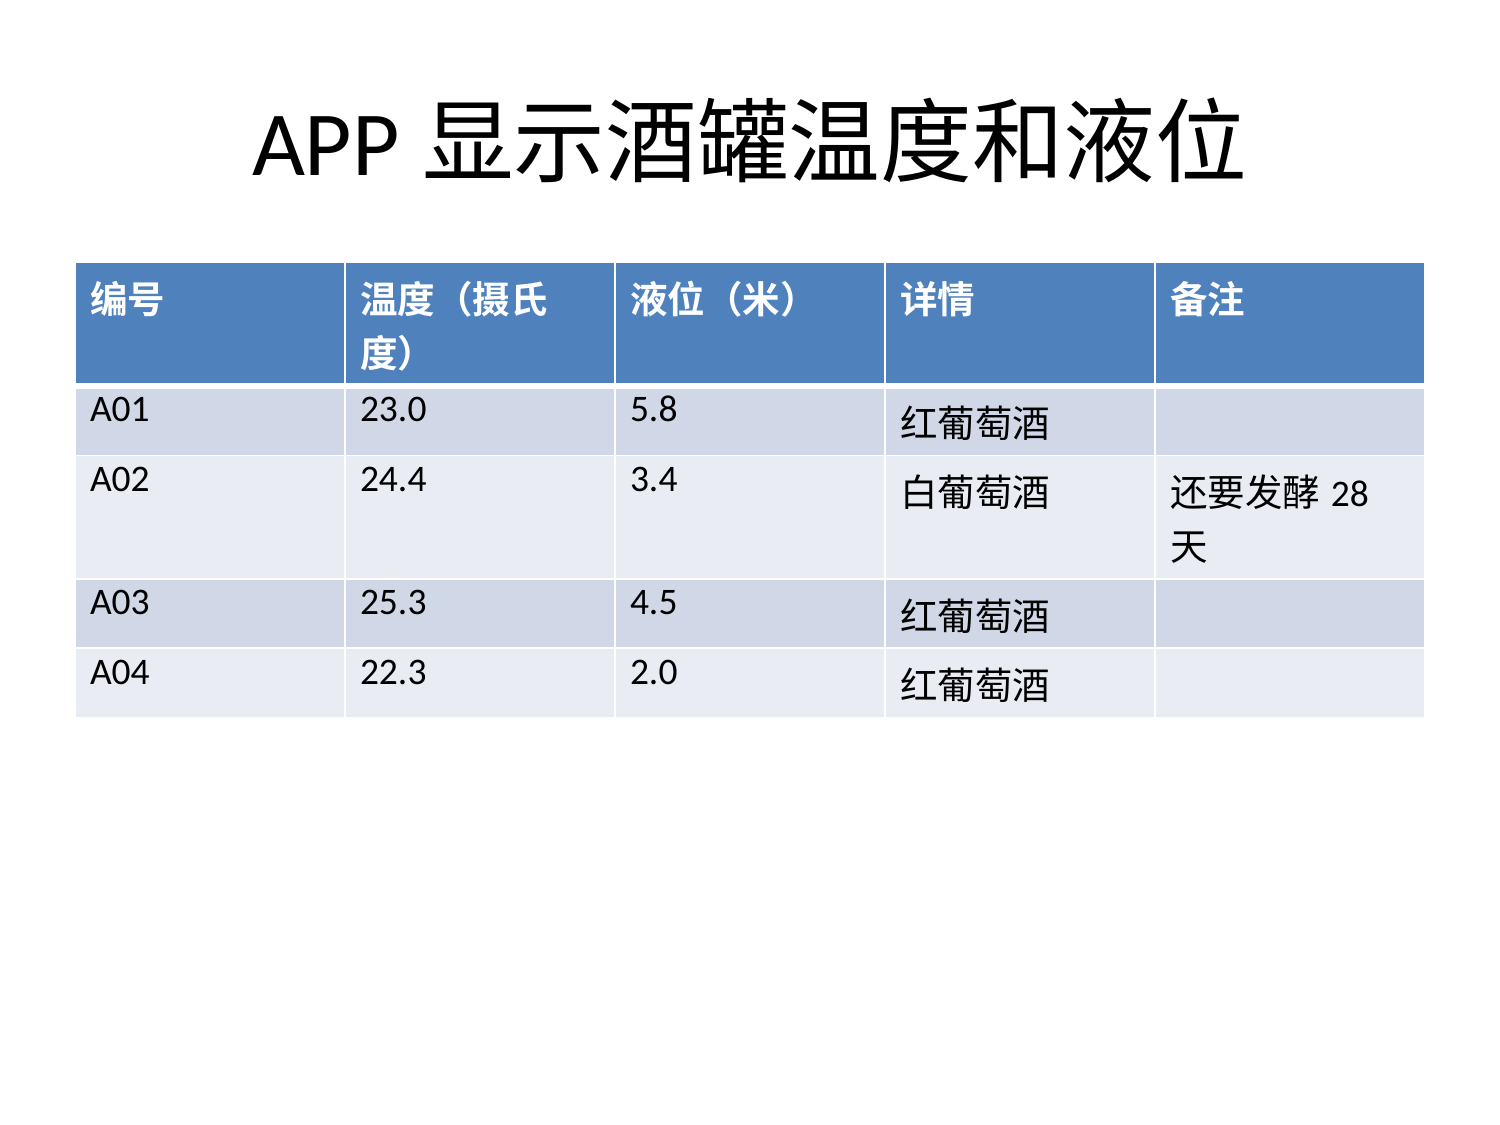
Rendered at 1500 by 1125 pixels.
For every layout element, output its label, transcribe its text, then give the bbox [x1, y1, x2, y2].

table_cell 红葡萄酒 [886, 389, 1154, 455]
table_cell 2.0 [616, 649, 884, 717]
table_cell 红葡萄酒 [886, 649, 1154, 717]
table_cell [1156, 649, 1424, 717]
table_cell 24.4 [346, 456, 614, 578]
table_cell 还要发酵28天 [1156, 456, 1424, 578]
table_cell 25.3 [346, 580, 614, 647]
table_cell A01 [76, 389, 344, 455]
table_header 温度（摄氏度） [346, 263, 614, 383]
table_cell 3.4 [616, 456, 884, 578]
table_cell 5.8 [616, 389, 884, 455]
title APP显示酒罐温度和液位 [75, 45, 1425, 233]
table_cell [1156, 389, 1424, 455]
table_header 备注 [1156, 263, 1424, 383]
table_cell 23.0 [346, 389, 614, 455]
table_cell 红葡萄酒 [886, 580, 1154, 647]
table_header 详情 [886, 263, 1154, 383]
table_cell 4.5 [616, 580, 884, 647]
table_header 编号 [76, 263, 344, 383]
table_cell [1156, 580, 1424, 647]
table_cell 22.3 [346, 649, 614, 717]
table_cell 白葡萄酒 [886, 456, 1154, 578]
table_cell A03 [76, 580, 344, 647]
table_cell A02 [76, 456, 344, 578]
table_cell A04 [76, 649, 344, 717]
table_header 液位（米） [616, 263, 884, 383]
